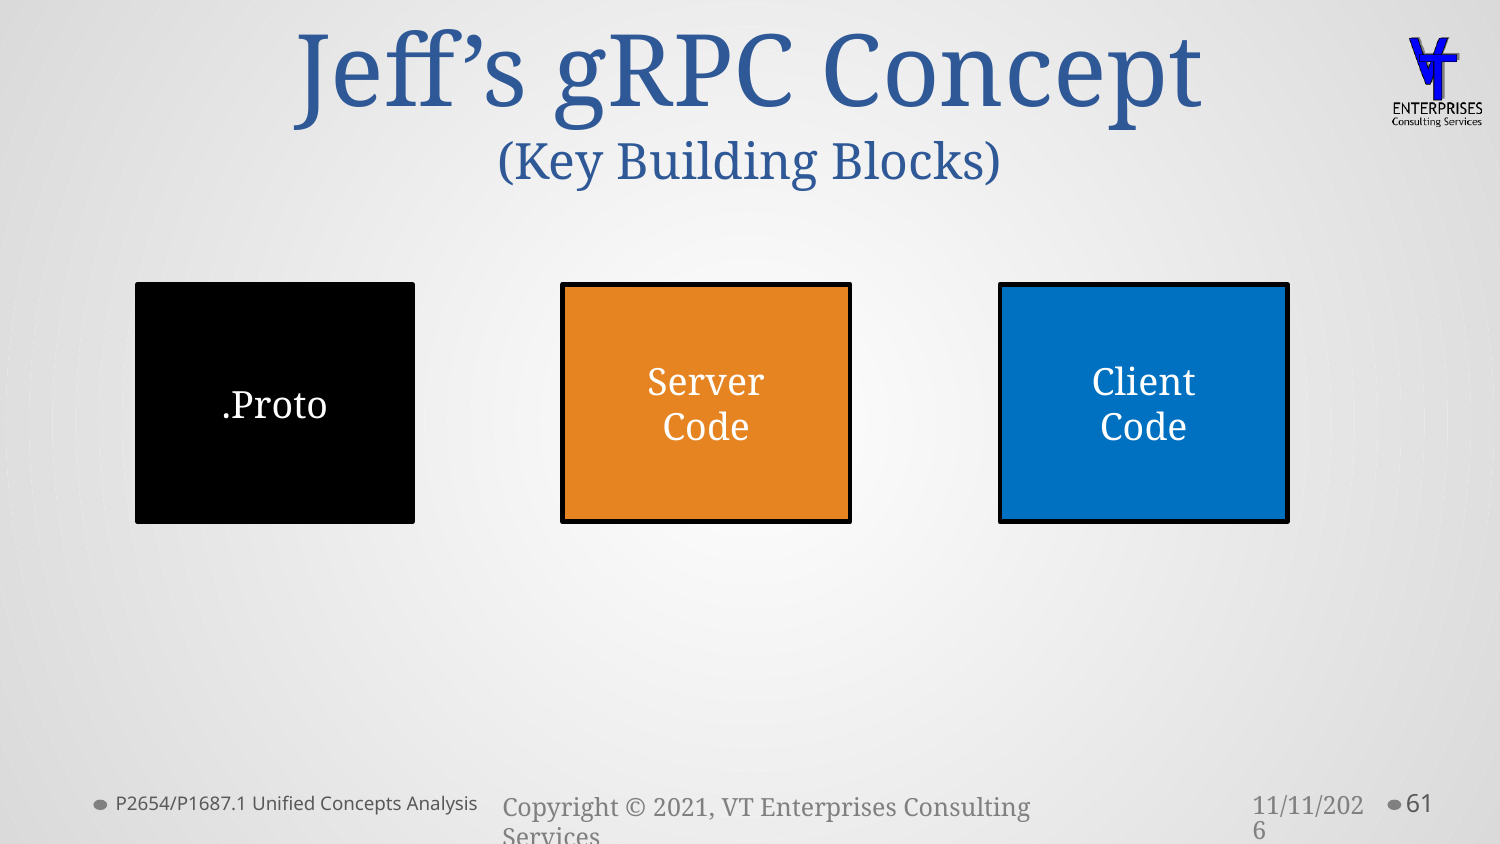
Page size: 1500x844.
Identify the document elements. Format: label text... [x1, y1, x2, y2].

footer P2654/P1687.1 Unified Concepts Analysis [108, 782, 576, 827]
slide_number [1237, 782, 1386, 827]
title Jeff’s gRPC Concept (Key Building Blocks) [75, 0, 1425, 197]
picture [1425, 37, 1482, 127]
slide_number 61 [1401, 782, 1494, 827]
text_box Server Code [560, 282, 852, 524]
text_box .Proto [135, 282, 415, 524]
text_box Client Code [998, 282, 1290, 524]
